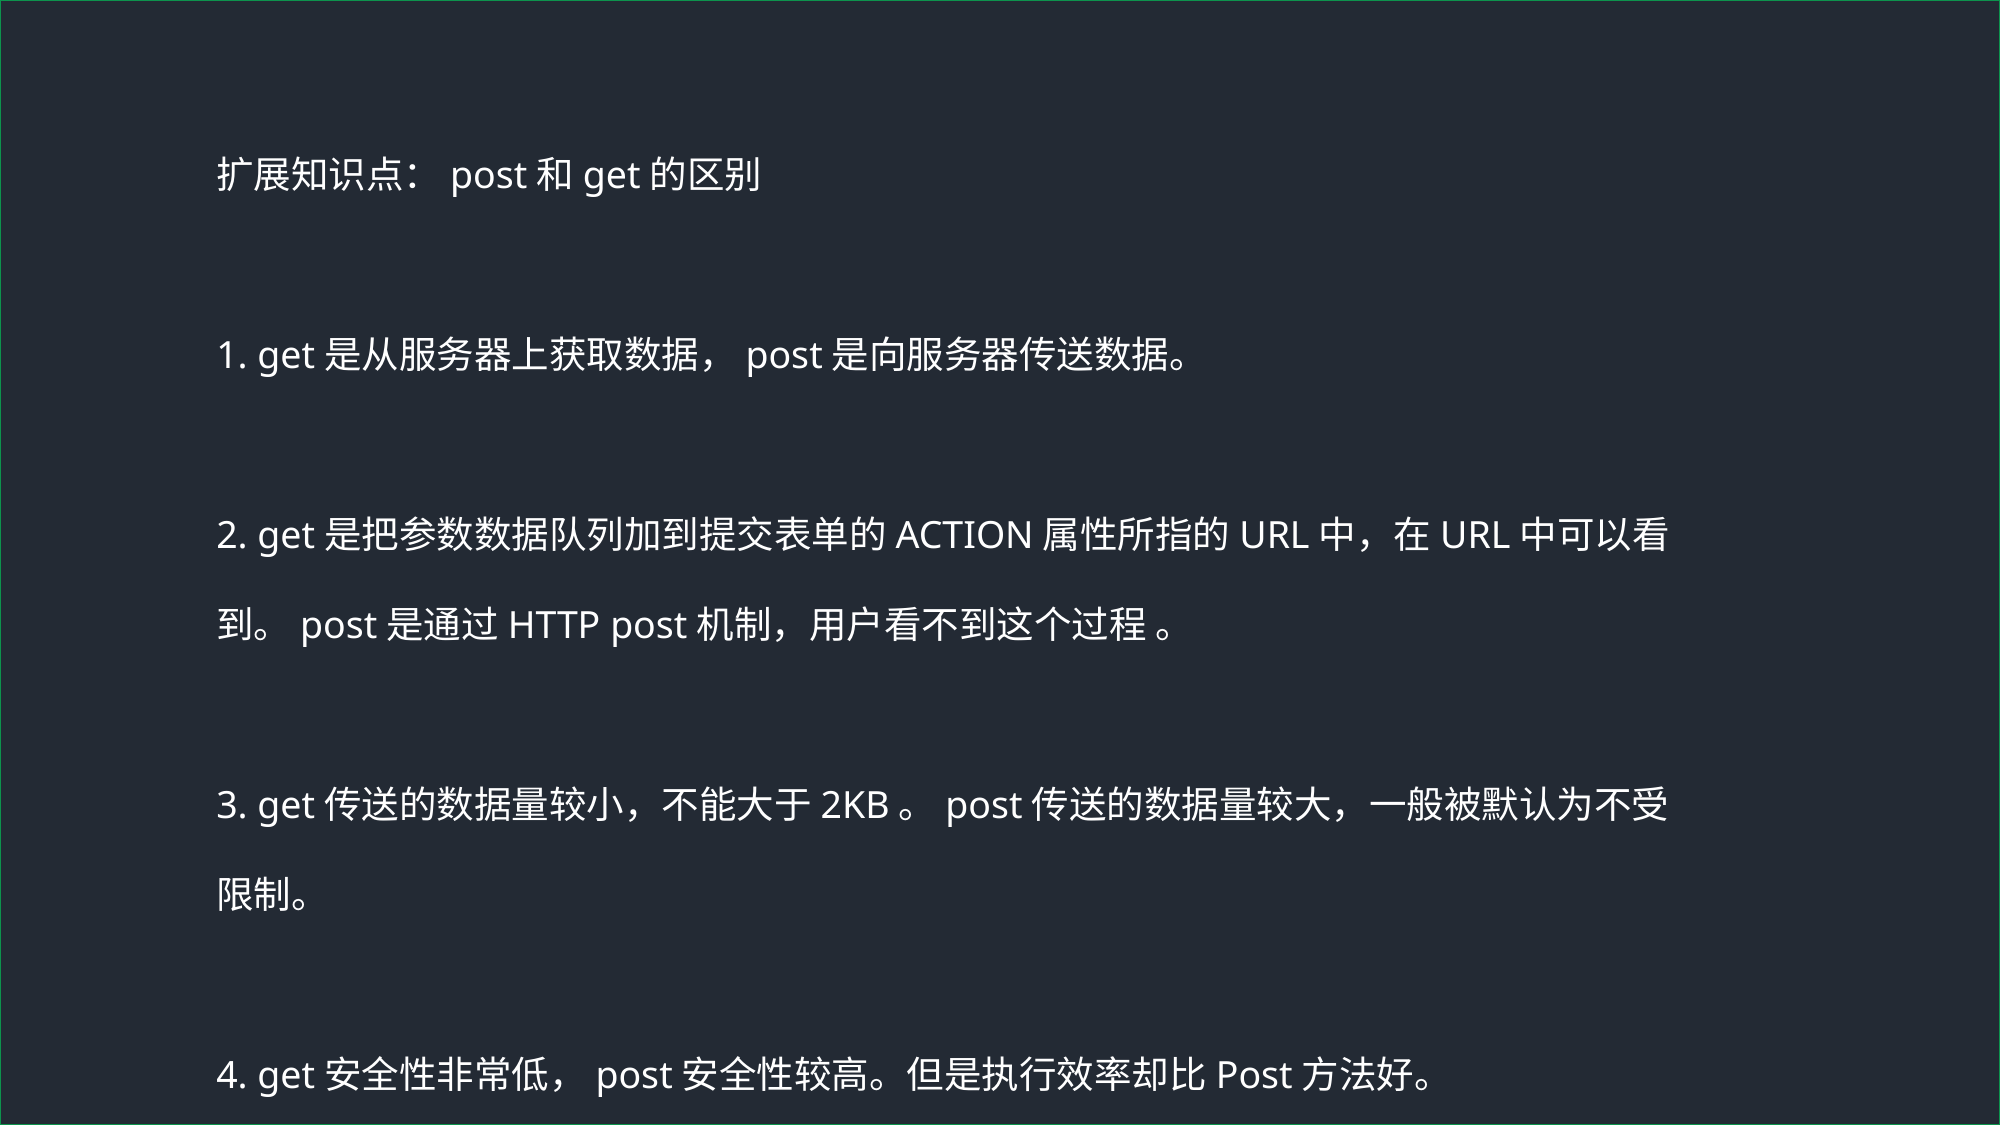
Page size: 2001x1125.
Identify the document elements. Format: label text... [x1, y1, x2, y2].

text_box 扩展知识点：post和get的区别 1. get是从服务器上获取数据，post是向服务器传送数据。 2. get是把参数数据队列加到提交表单的ACTION属性所指的URL中，在URL中可以看到。post是通过HTTP post机制，用户看不到这个过程 。 3. get传送的数据量较小，不能大于2KB。post传送的数据量较大，一般被默认为不受限制。 4. get安全性非常低，post安全性较高。但是执行效率却比Post方法好。 [201, 98, 1721, 1125]
text_box [0, 0, 2000, 1125]
